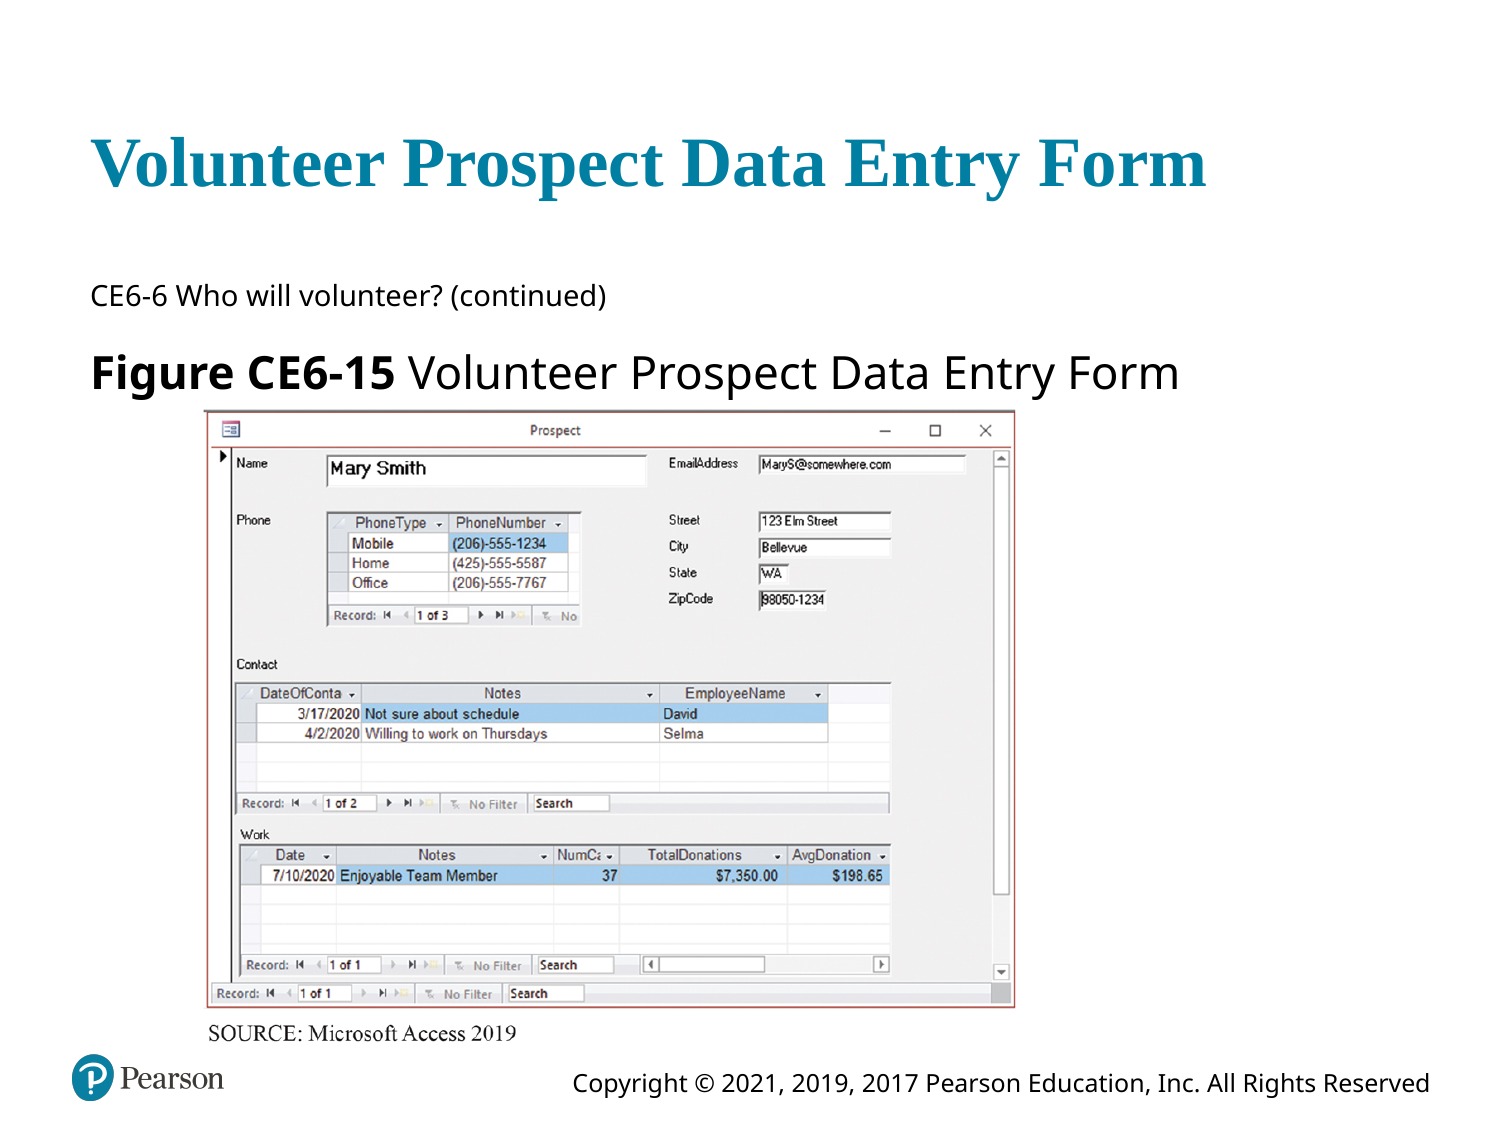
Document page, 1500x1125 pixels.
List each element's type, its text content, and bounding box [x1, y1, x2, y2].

picture [72, 1054, 88, 1070]
picture [98, 1054, 224, 1101]
list CE 6-6 Who will volunteer? (continued) Figure C E 6-15 Volunteer Prospect Data Entry Form [75, 262, 1425, 409]
picture [80, 1063, 106, 1088]
title Volunteer Prospect Data Entry Form [75, 35, 1425, 216]
picture [201, 407, 1017, 1042]
picture [72, 1087, 83, 1101]
